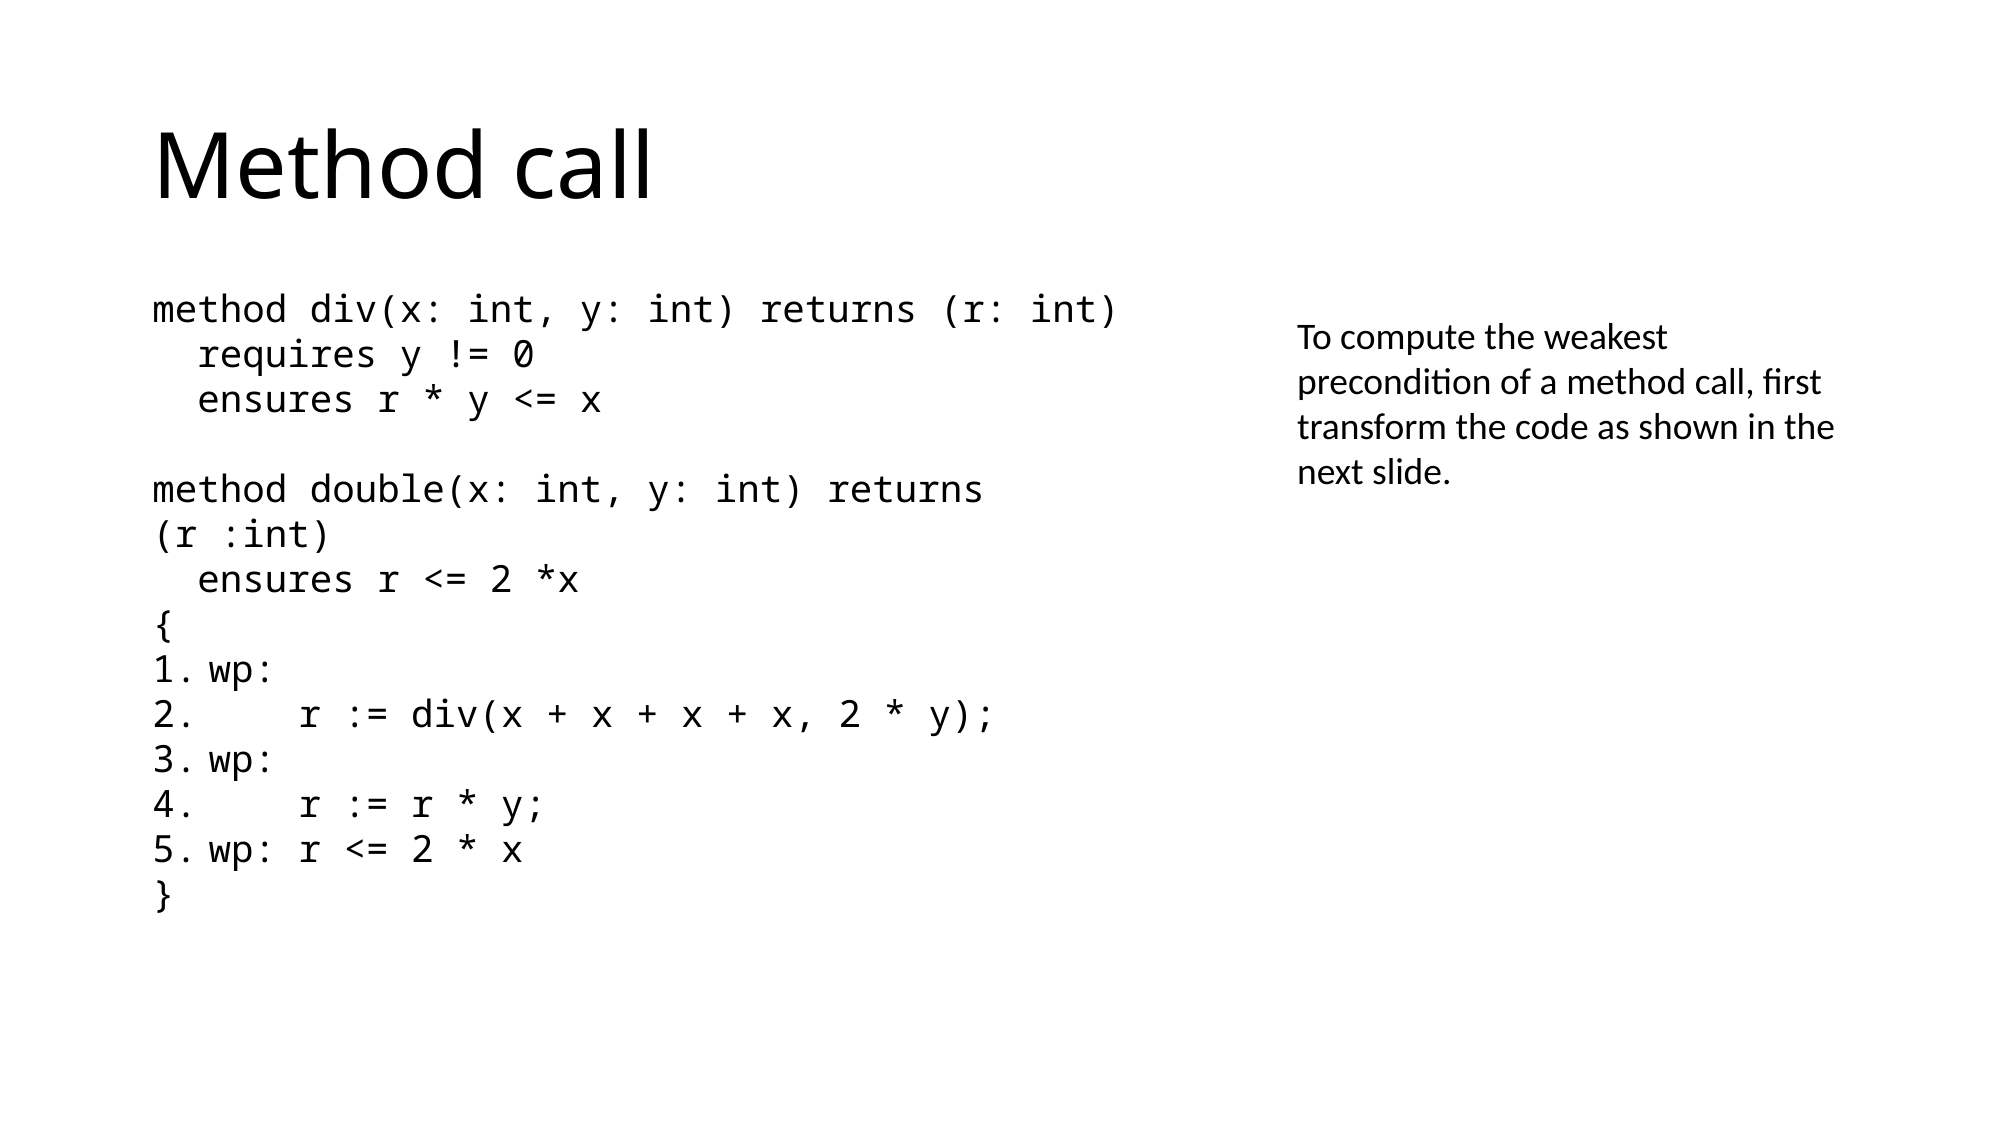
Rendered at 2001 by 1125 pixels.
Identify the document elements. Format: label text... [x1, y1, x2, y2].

title Method call [137, 59, 1863, 278]
text_box method div(x: int, y: int) returns (r: int) requires y != 0 ensures r * y <= x method double(x: int, y: int) returns (r :int) ensures r <= 2 *x { wp: r := div(x + x + x + x, 2 * y); wp: r := r * y; wp: r <= 2 * x } [137, 277, 1165, 967]
text_box To compute the weakest precondition of a method call, first transform the code as shown in the next slide. [1282, 304, 1886, 500]
